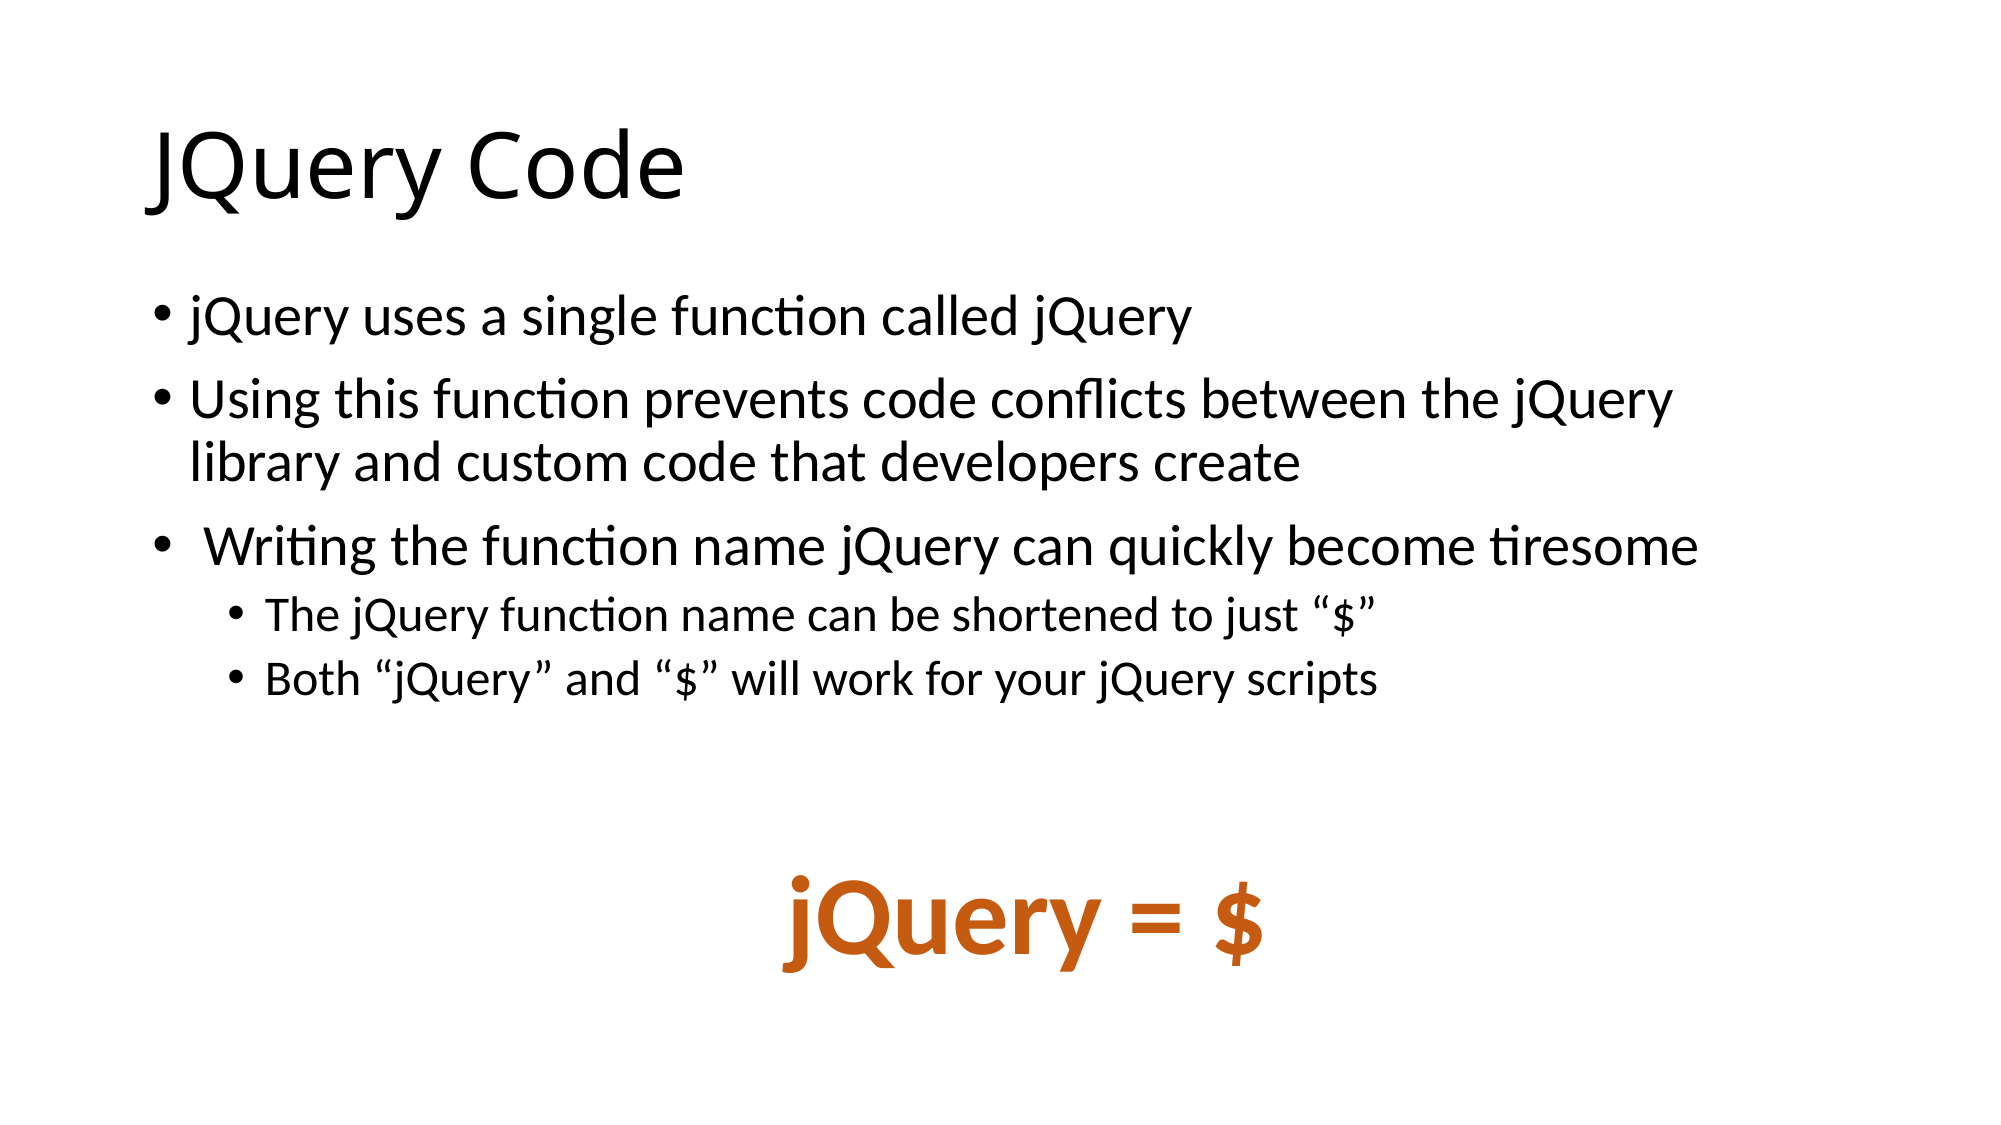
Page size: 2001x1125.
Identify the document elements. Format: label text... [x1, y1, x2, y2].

title JQuery Code [137, 59, 1863, 278]
list jQuery uses a single function called jQuery Using this function prevents code conflicts between the jQuery library and custom code that developers create Writing the function name jQuery can quickly become tiresome The jQuery function name can be shortened to just “$” Both “jQuery” and “$” will work for your jQuery scripts [137, 277, 1721, 764]
text_box jQuery = $ [771, 834, 1283, 985]
